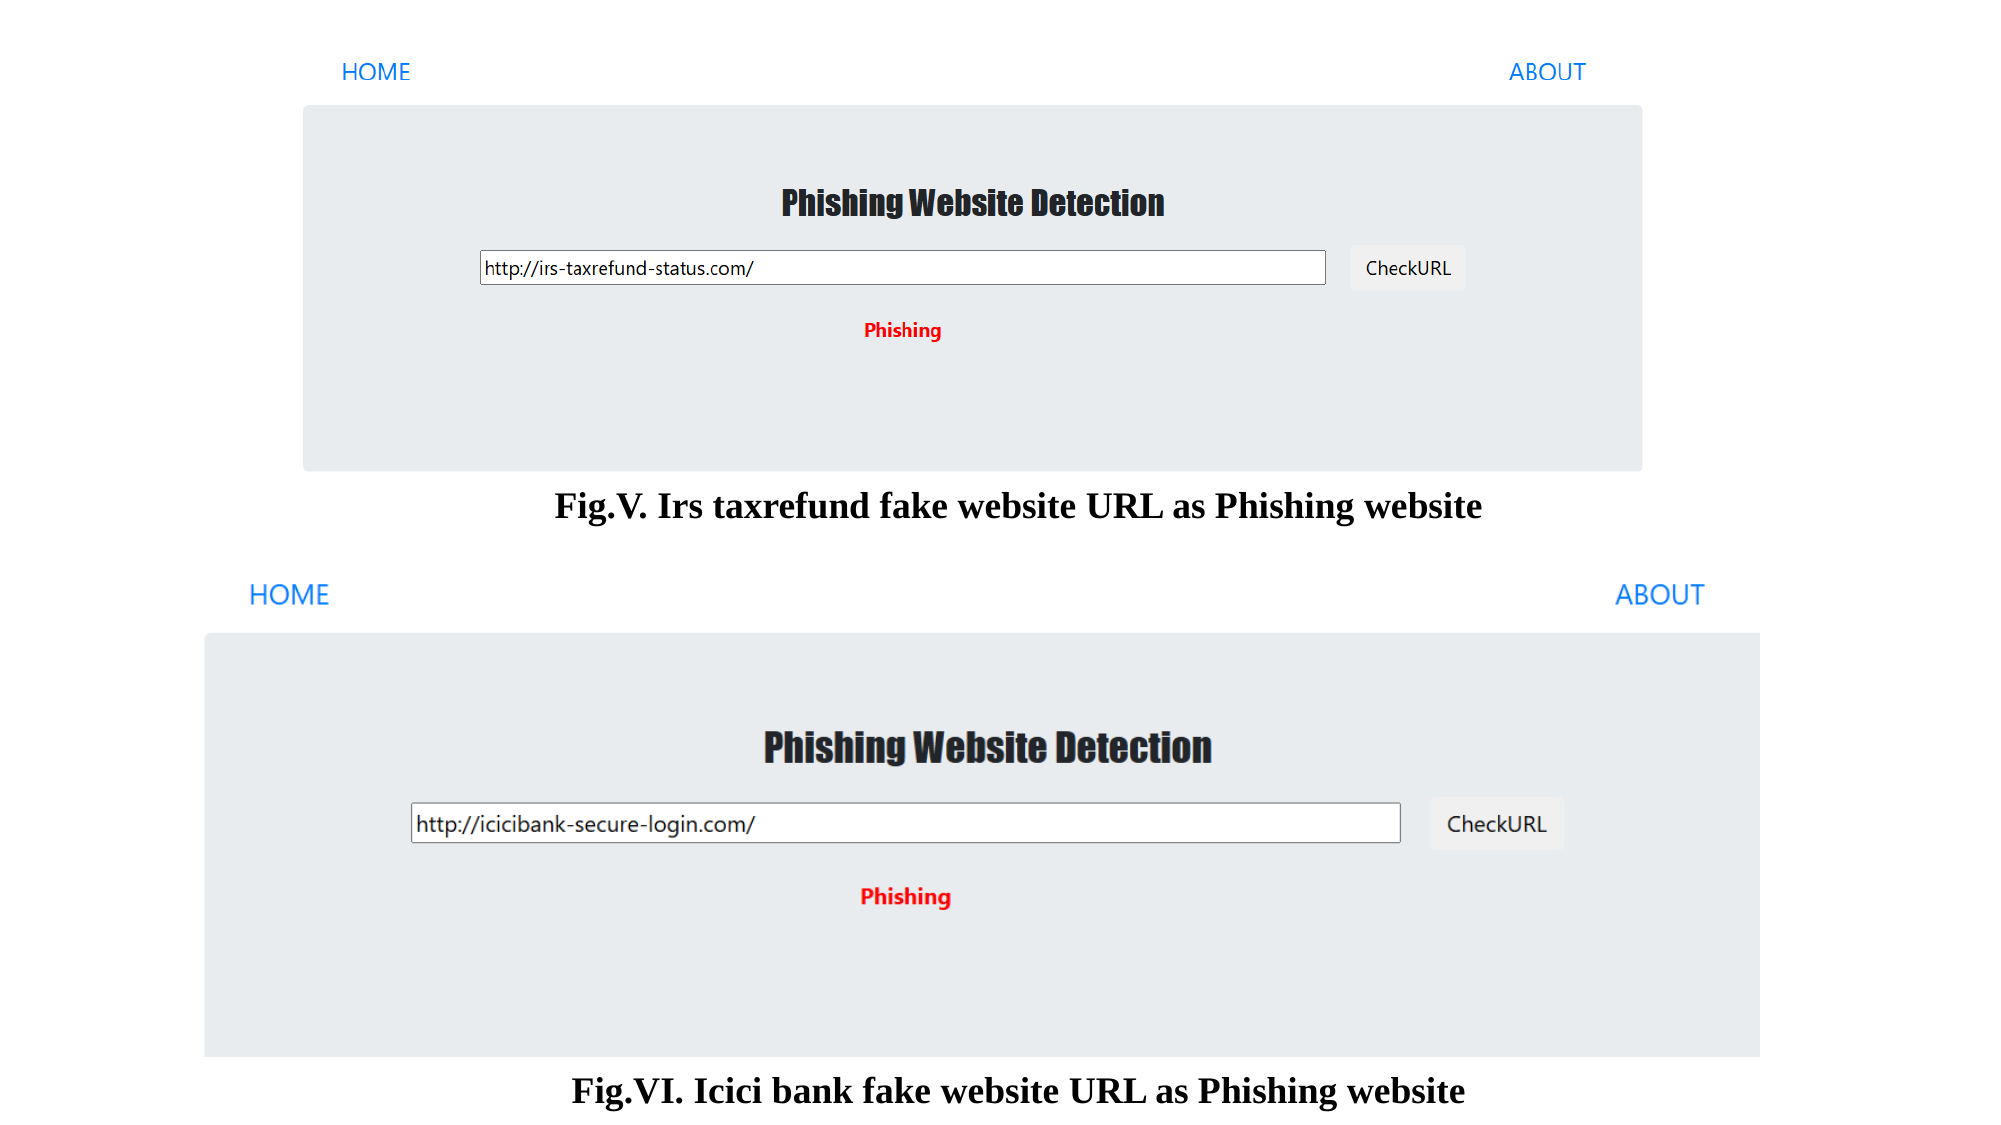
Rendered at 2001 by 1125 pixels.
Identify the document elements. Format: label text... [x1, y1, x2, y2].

picture [199, 556, 1761, 1058]
picture [301, 49, 1643, 472]
list Fig.V. Irs taxrefund fake website URL as Phishing website Fig.VI. Icici bank fake website URL as Phishing website [122, 210, 1916, 1125]
